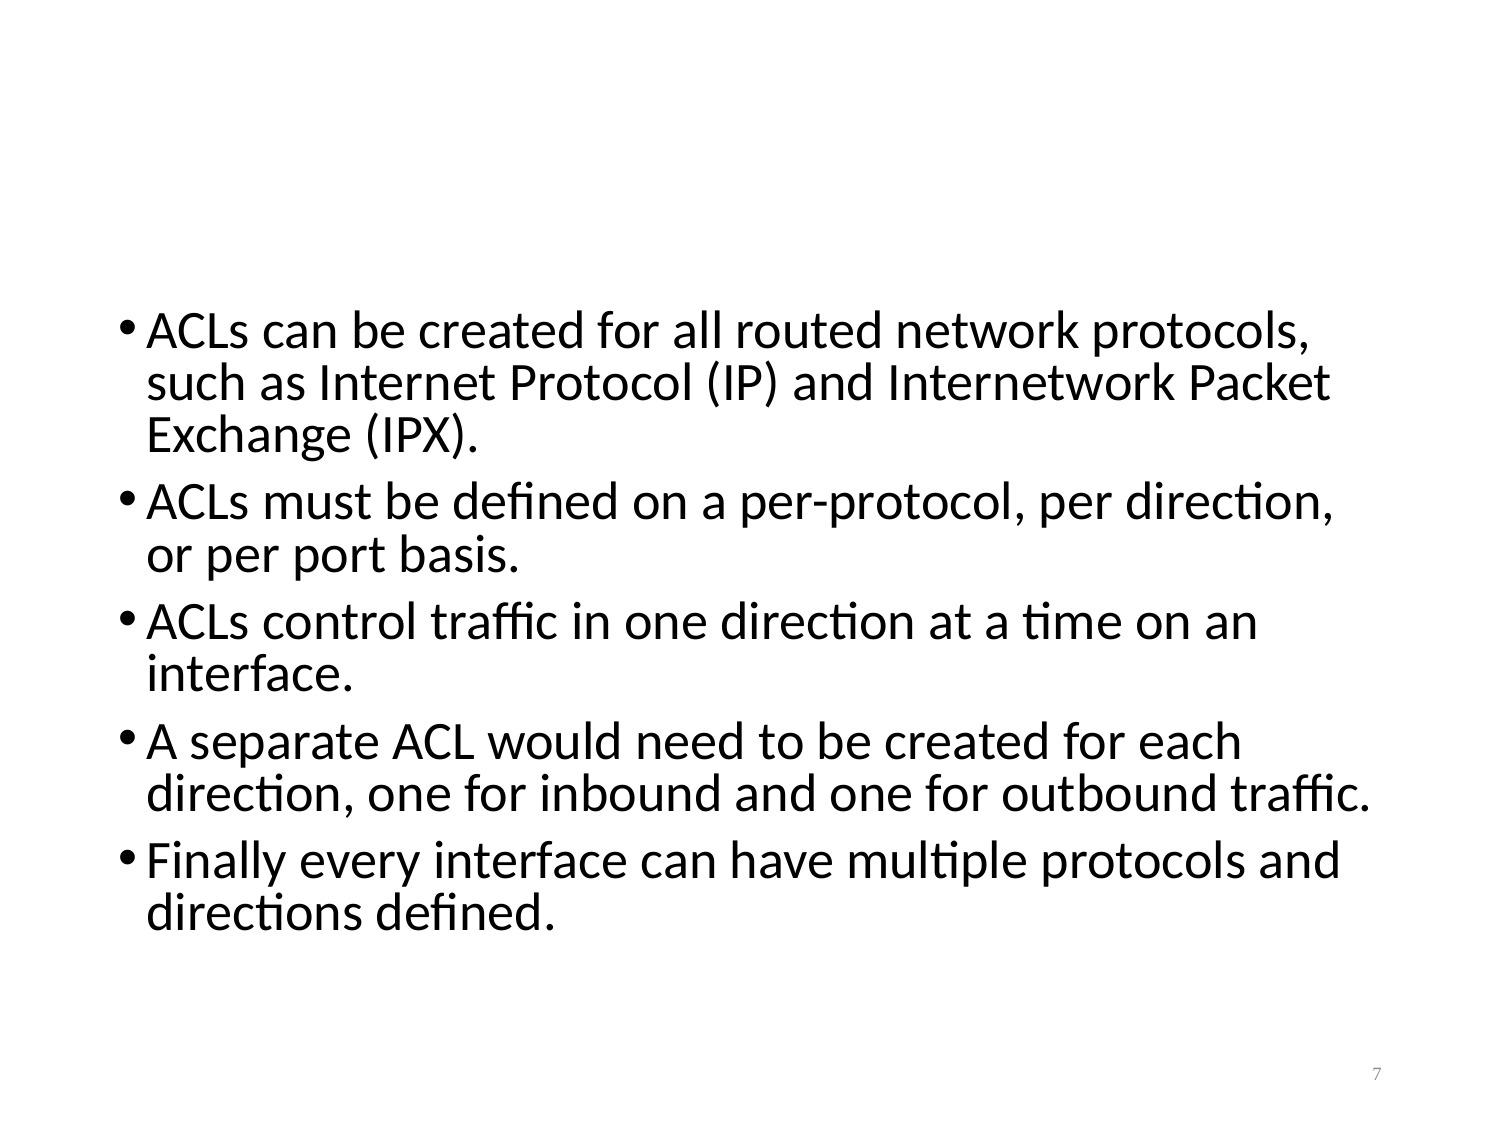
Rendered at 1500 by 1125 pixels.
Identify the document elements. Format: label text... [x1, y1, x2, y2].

slide_number 7 [1059, 1042, 1397, 1103]
list ACLs can be created for all routed network protocols, such as Internet Protocol (IP) and Internetwork Packet Exchange (IPX). ACLs must be defined on a per-protocol, per direction, or per port basis. ACLs control traffic in one direction at a time on an interface. A separate ACL would need to be created for each direction, one for inbound and one for outbound traffic. Finally every interface can have multiple protocols and directions defined. [103, 299, 1397, 1014]
